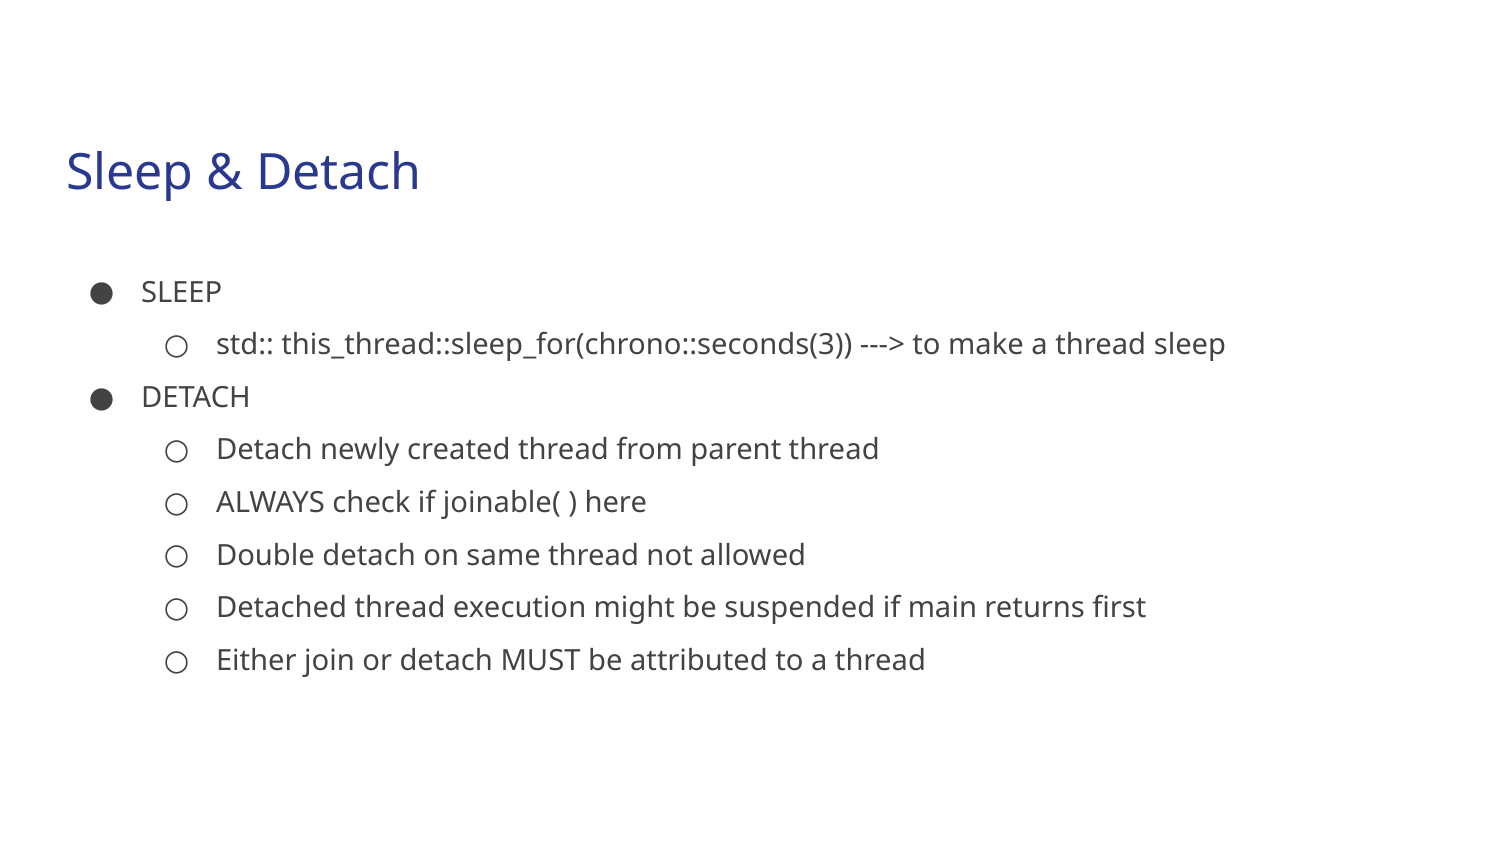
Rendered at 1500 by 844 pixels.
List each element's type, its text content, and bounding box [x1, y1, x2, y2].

title Sleep & Detach [51, 91, 512, 216]
list SLEEP std:: this_thread::sleep_for(chrono::seconds(3)) ---> to make a thread sleep DETACH Detach newly created thread from parent thread ALWAYS check if joinable( ) here Double detach on same thread not allowed Detached thread execution might be suspended if main returns first Either join or detach MUST be attributed to a thread [51, 240, 1409, 750]
